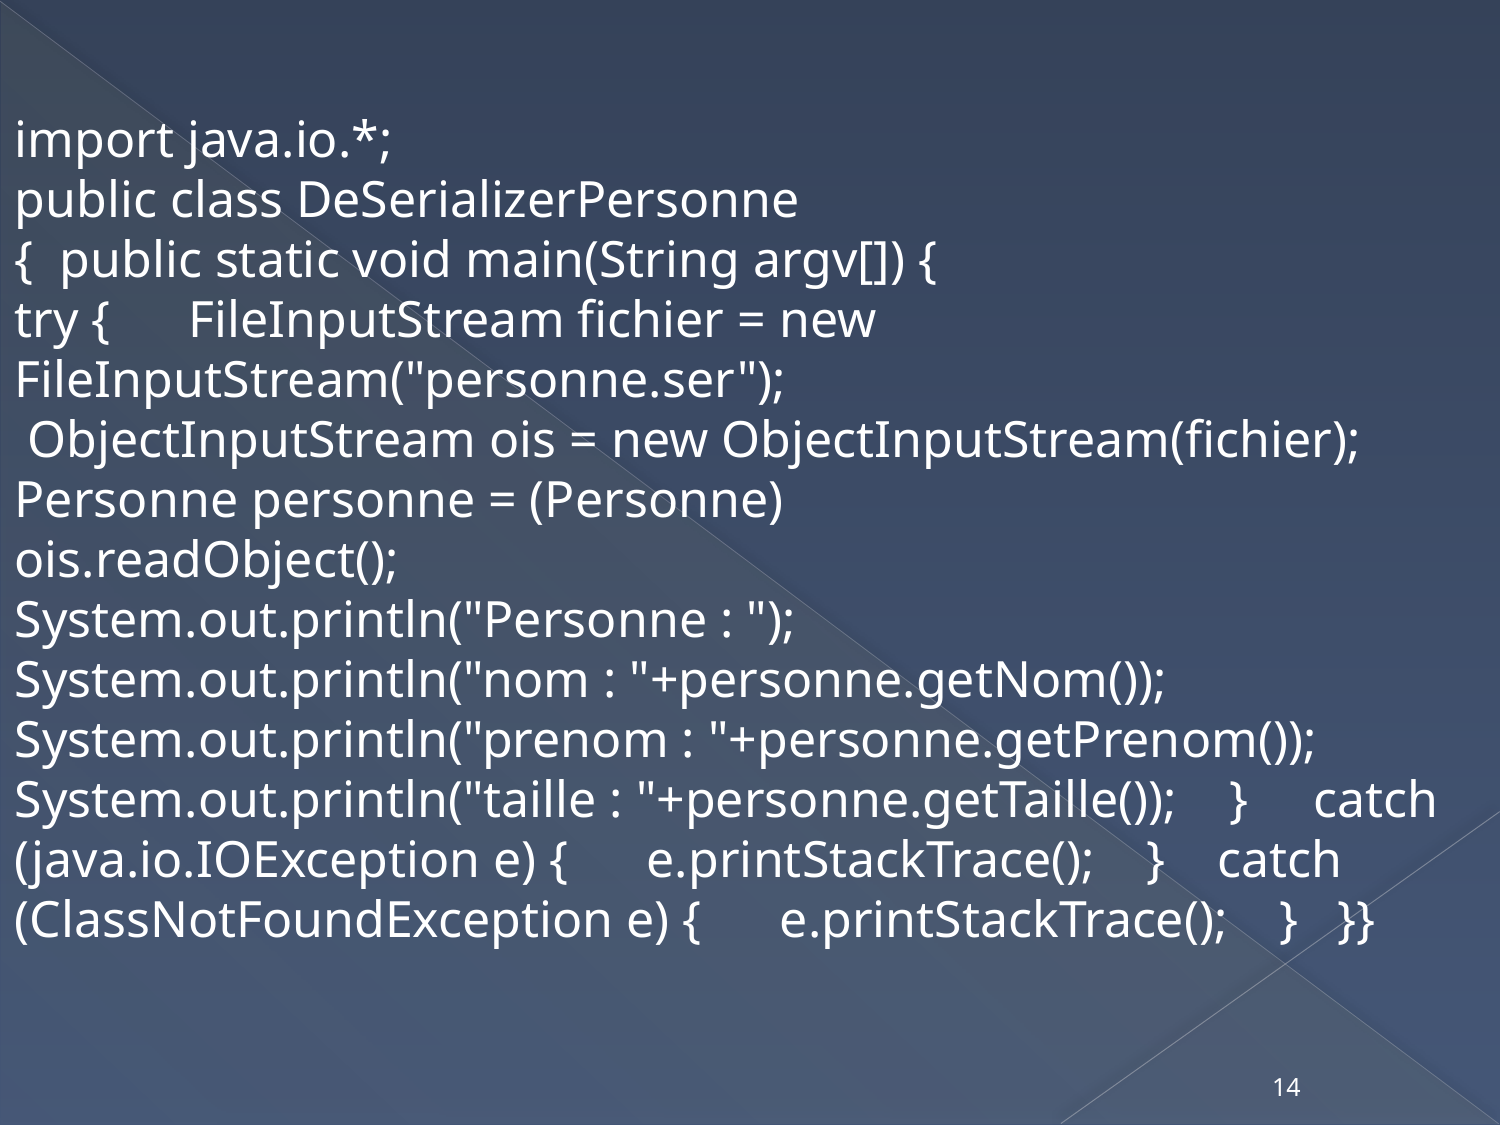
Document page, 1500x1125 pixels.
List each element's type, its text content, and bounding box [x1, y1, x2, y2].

slide_number 14 [1245, 1063, 1328, 1113]
text_box import java.io.*; public class DeSerializerPersonne { public static void main(String argv[]) { try { FileInputStream fichier = new FileInputStream("personne.ser"); ObjectInputStream ois = new ObjectInputStream(fichier); Personne personne = (Personne) ois.readObject(); System.out.println("Personne : "); System.out.println("nom : "+personne.getNom()); System.out.println("prenom : "+personne.getPrenom()); System.out.println("taille : "+personne.getTaille()); } catch (java.io.IOException e) { e.printStackTrace(); } catch (ClassNotFoundException e) { e.printStackTrace(); } }} [0, 100, 1459, 956]
